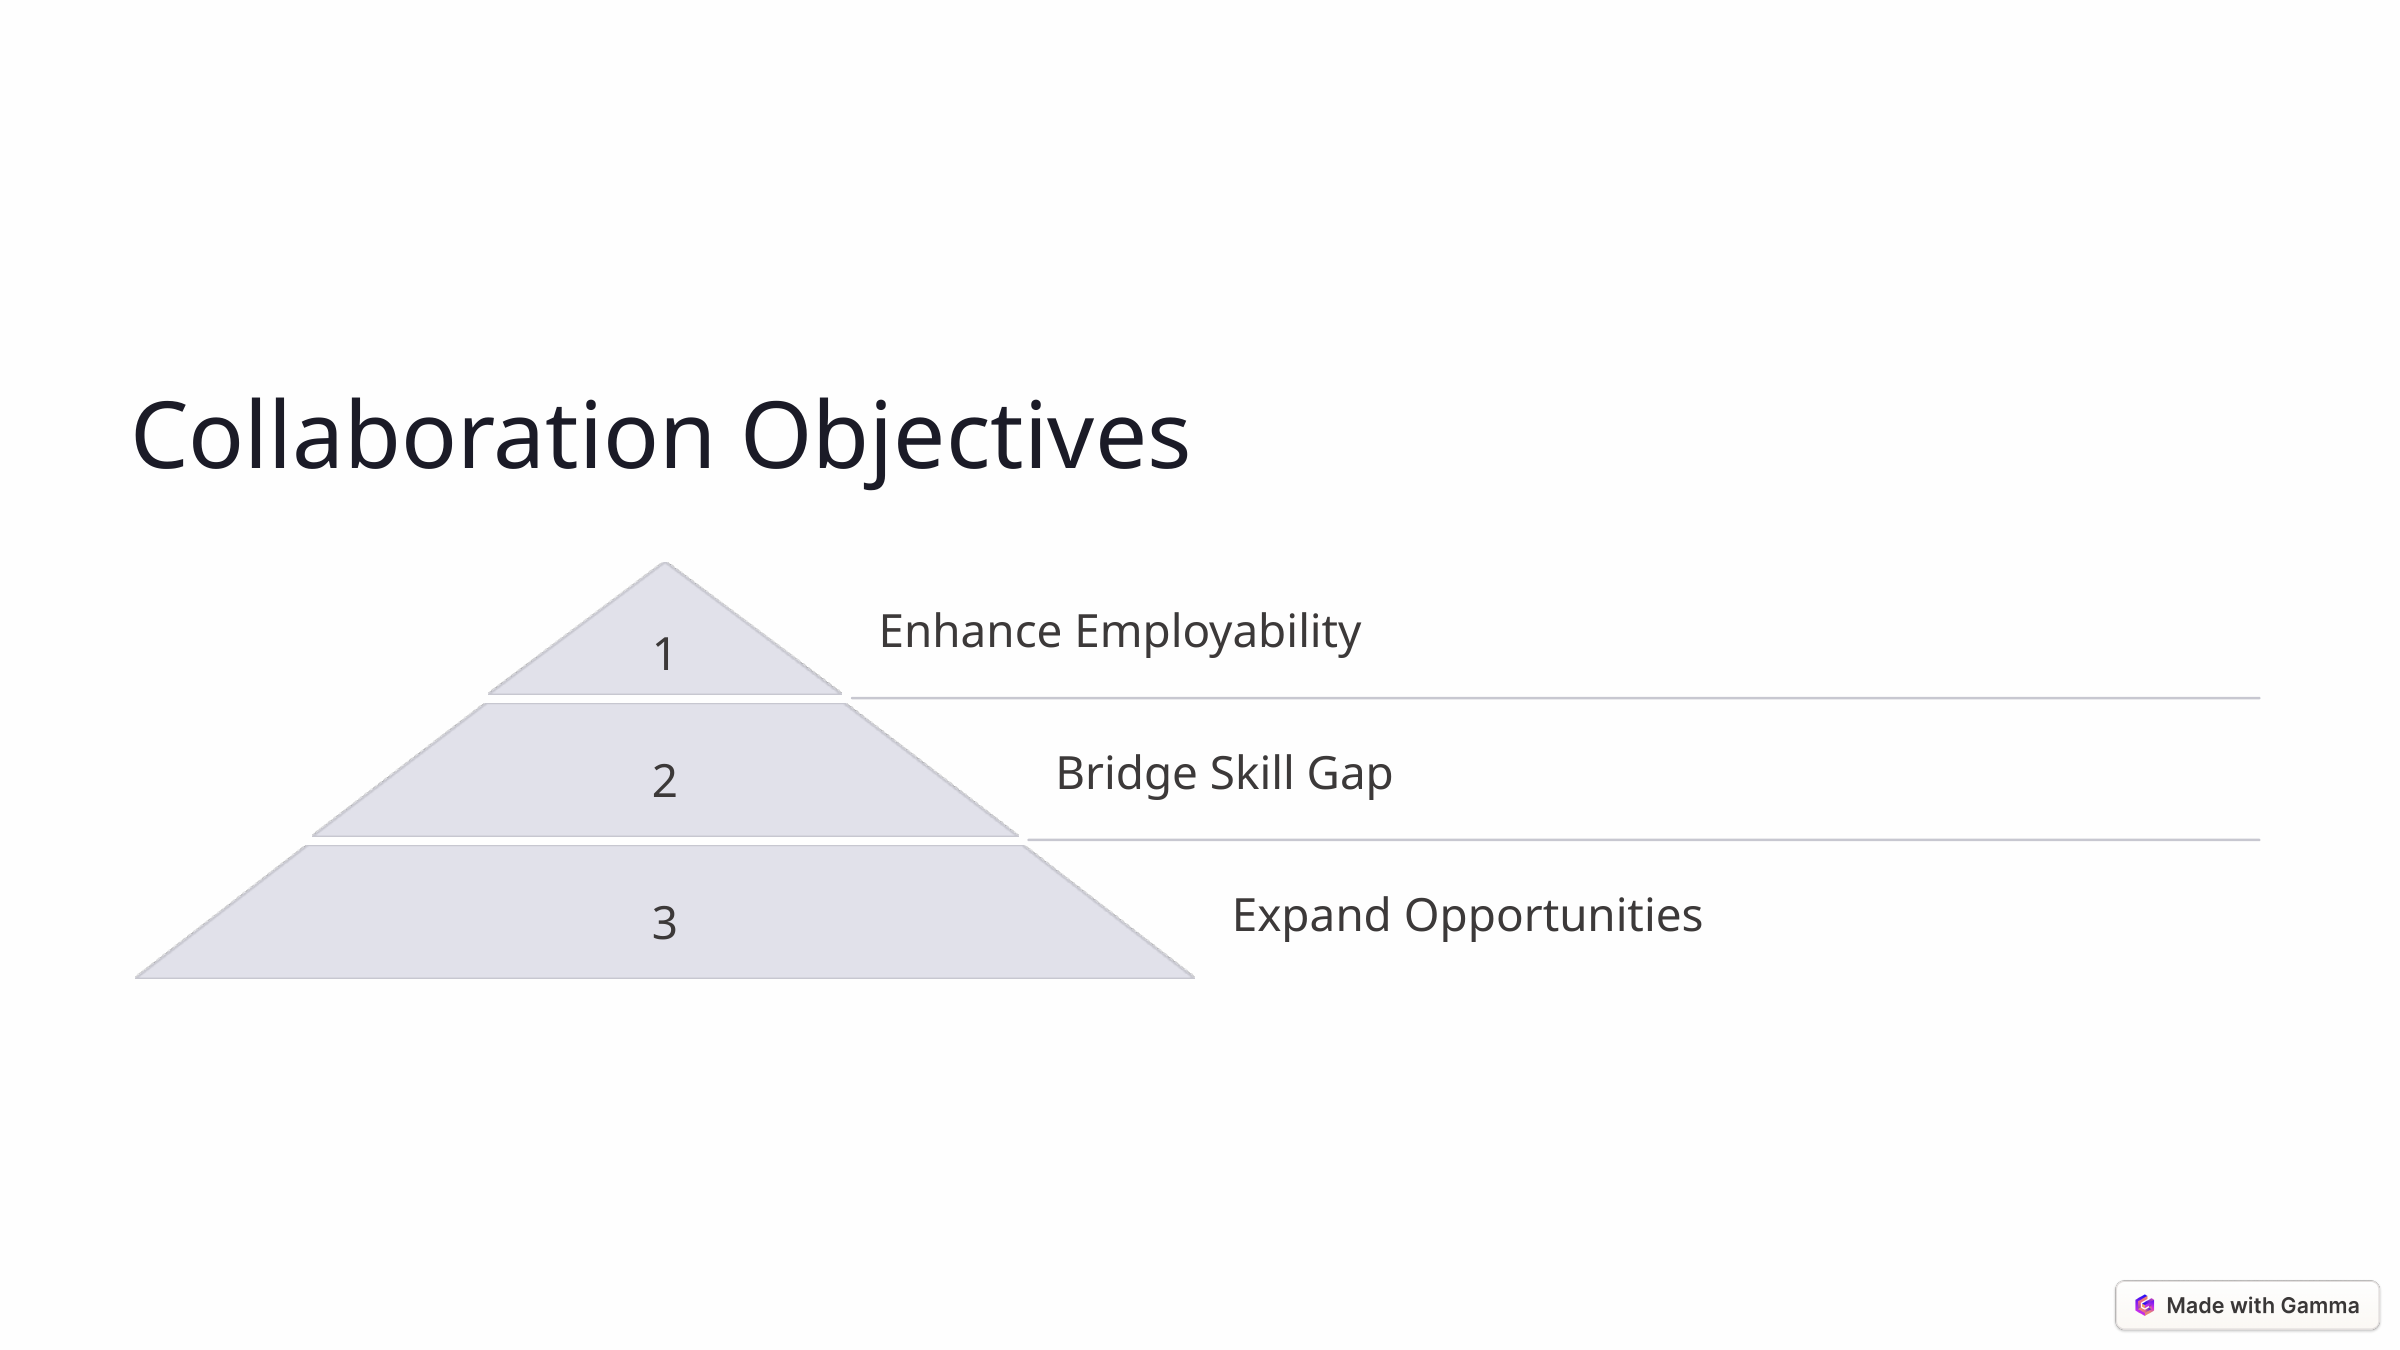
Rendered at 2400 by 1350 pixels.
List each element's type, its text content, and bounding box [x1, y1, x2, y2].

text_box Collaboration Objectives [130, 371, 1184, 488]
text_box Expand Opportunities [1231, 883, 1698, 942]
text_box [850, 696, 2261, 700]
picture [135, 845, 1195, 979]
text_box Enhance Employability [878, 599, 1369, 658]
text_box [1027, 838, 2261, 842]
picture [311, 703, 1019, 837]
picture [488, 562, 842, 695]
text_box Bridge Skill Gap [1055, 741, 1396, 800]
picture [2106, 1271, 2389, 1339]
